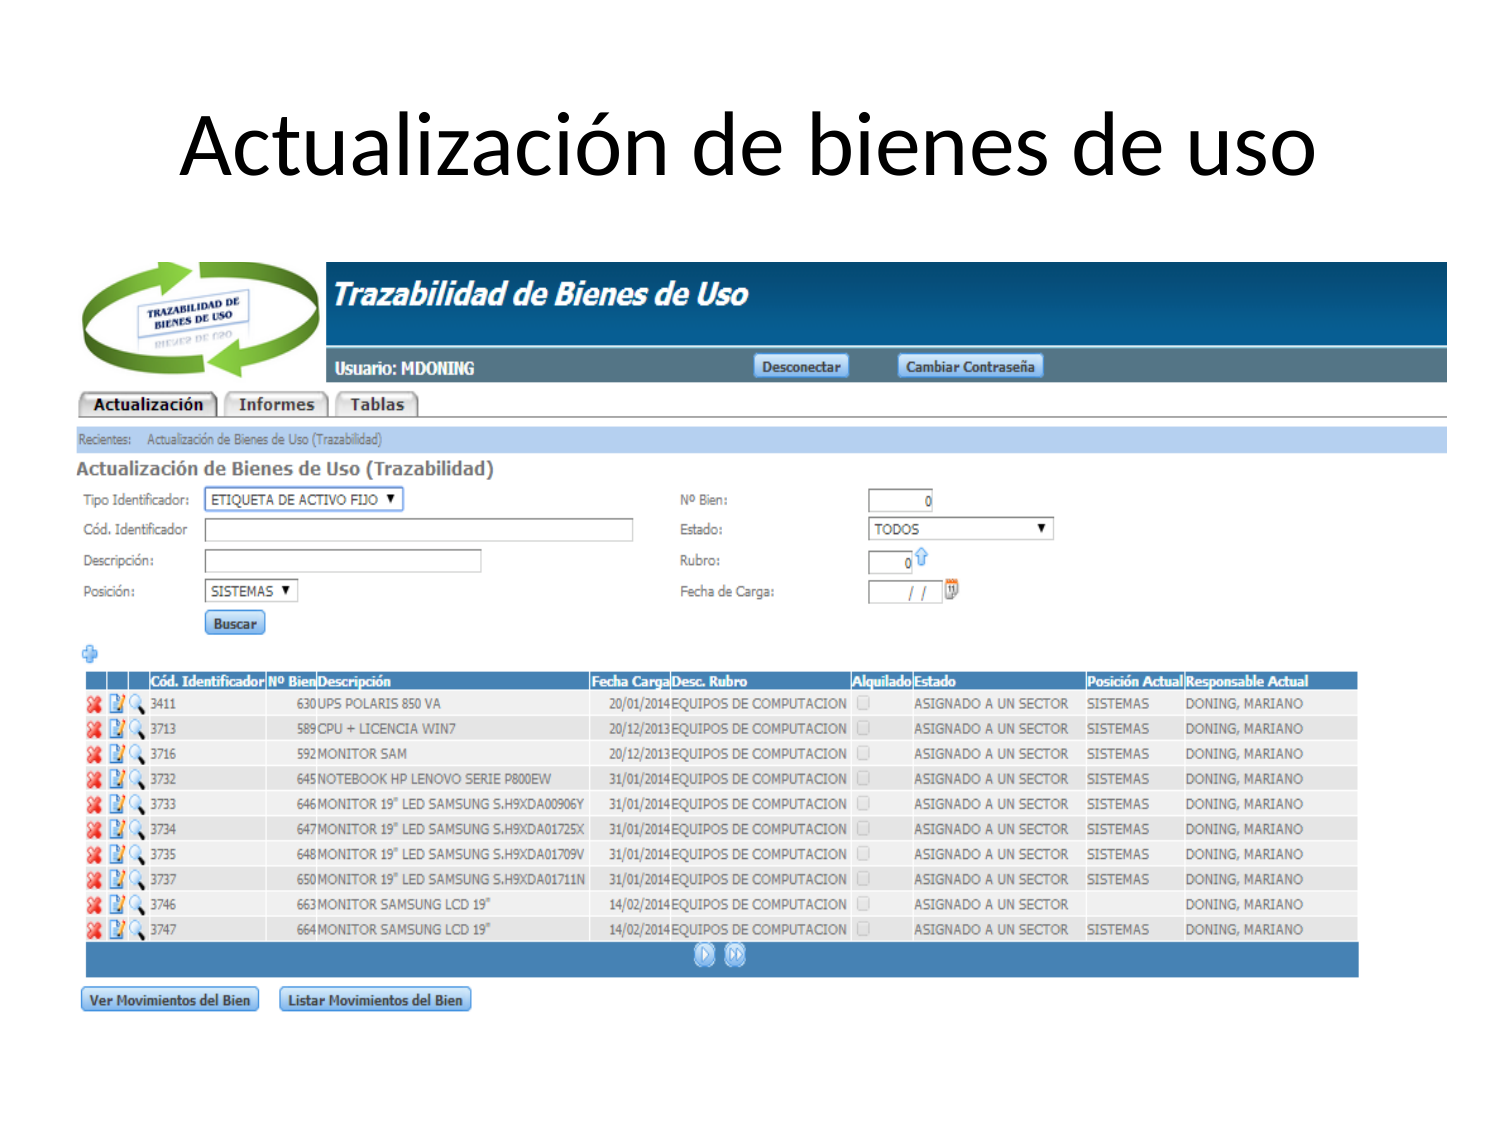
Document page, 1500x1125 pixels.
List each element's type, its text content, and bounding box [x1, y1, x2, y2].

title Actualización de bienes de uso [75, 45, 1425, 233]
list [76, 262, 1448, 1059]
